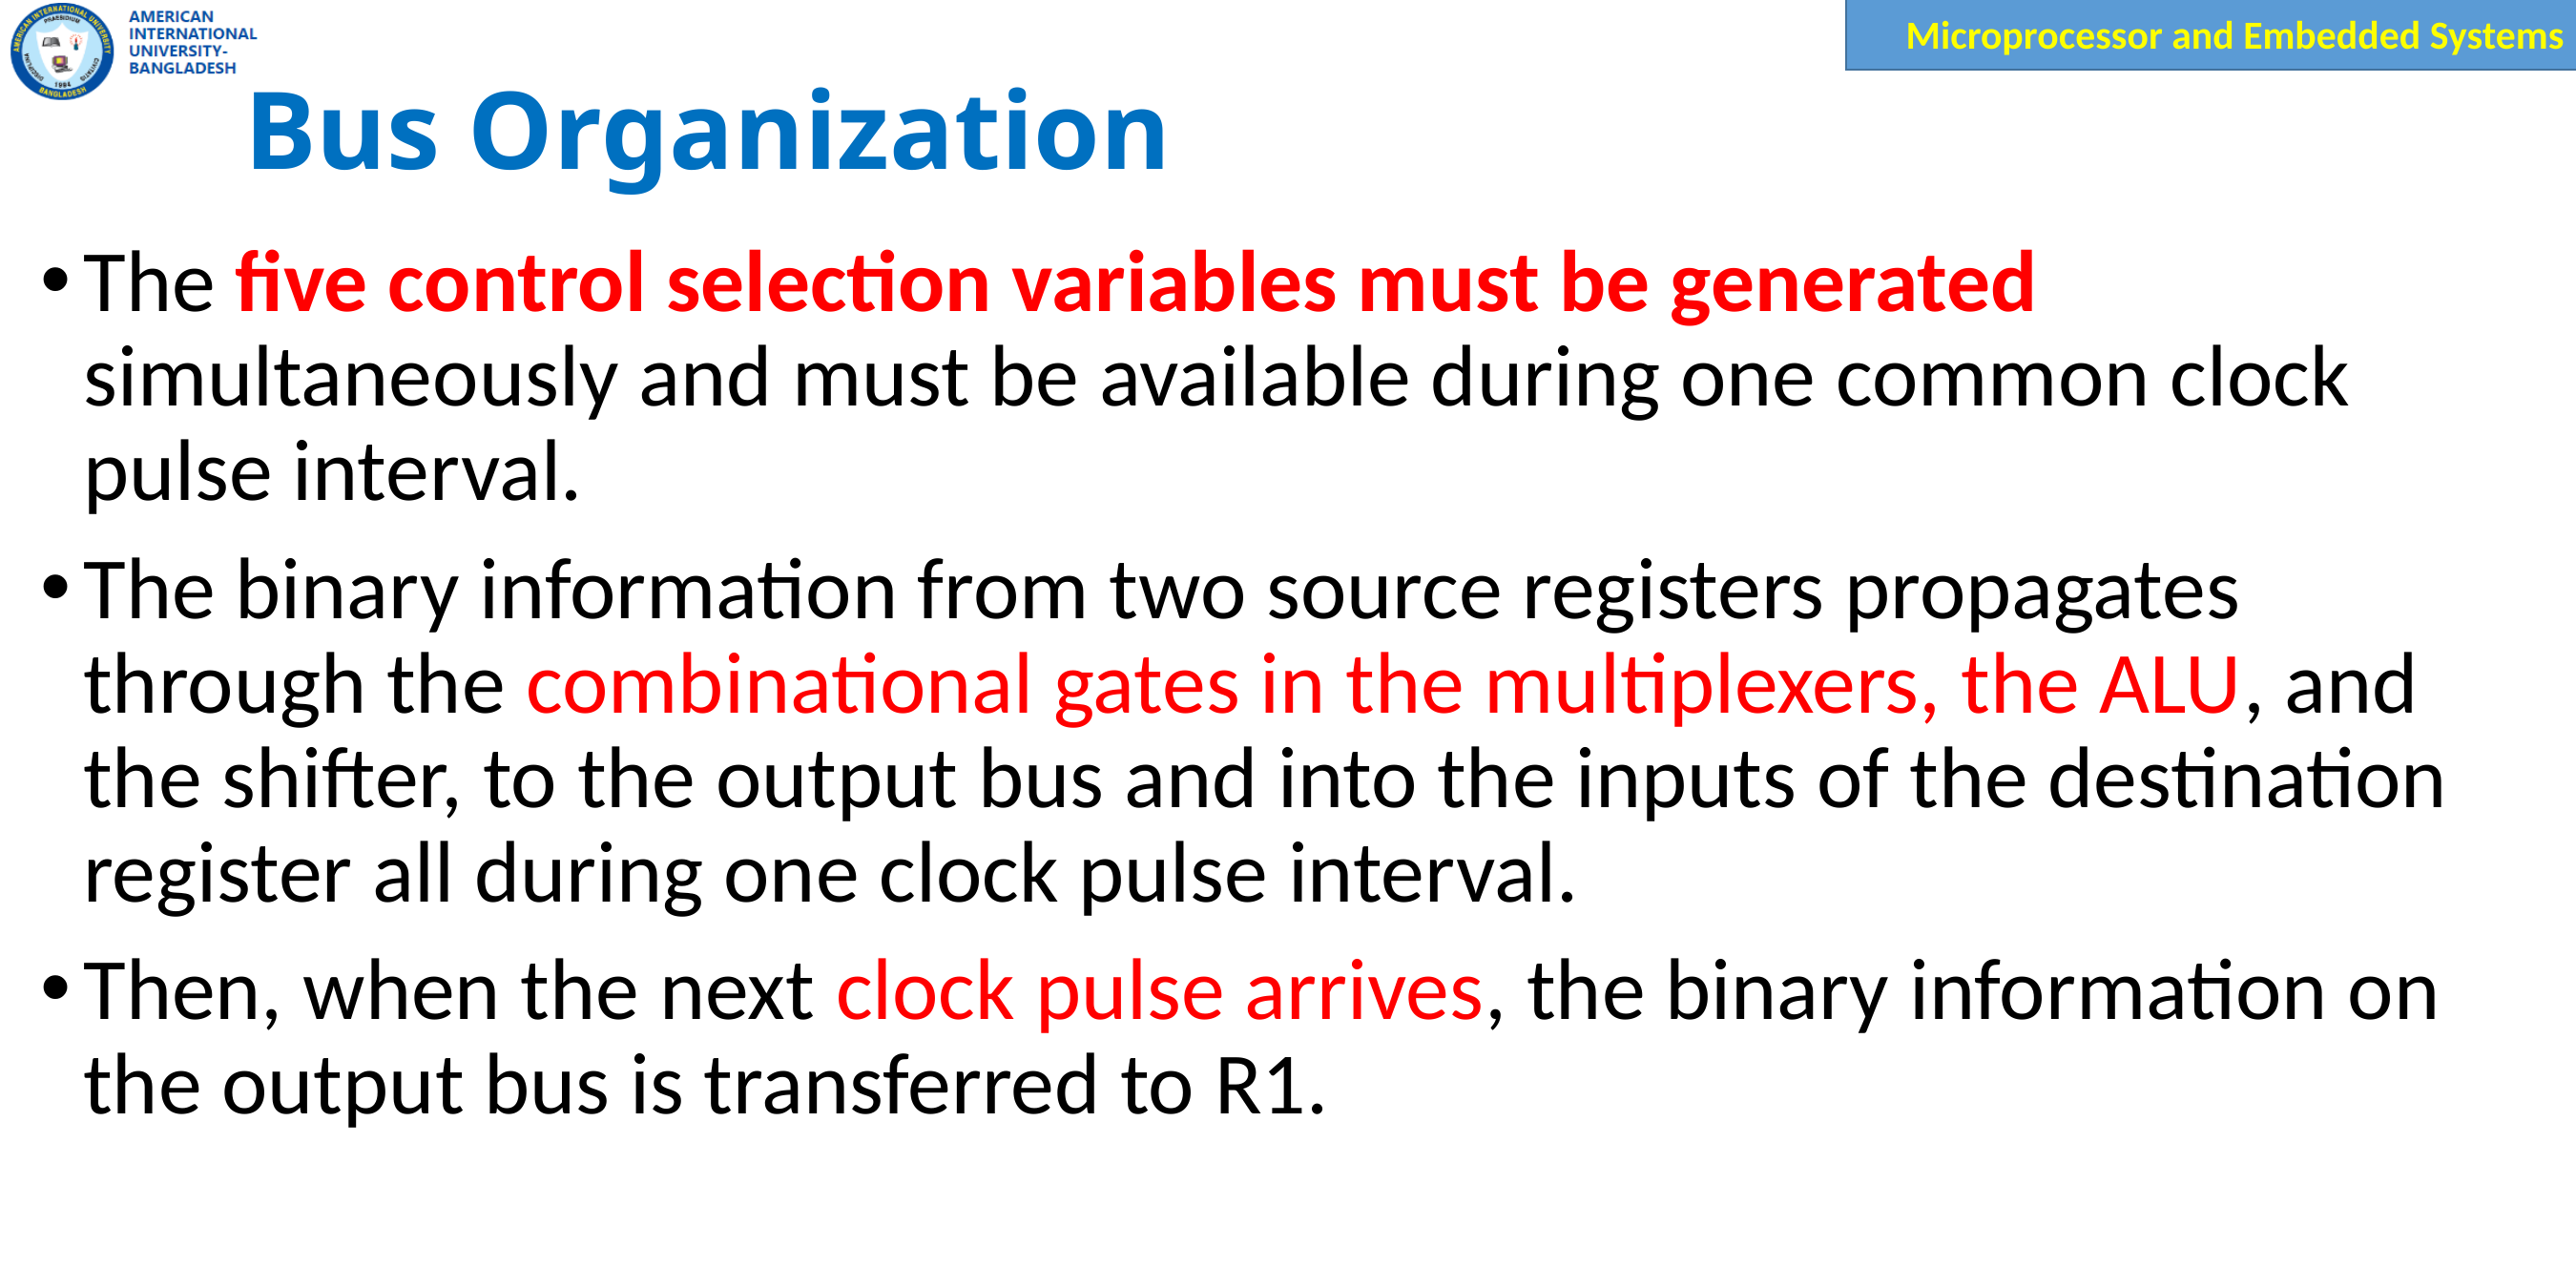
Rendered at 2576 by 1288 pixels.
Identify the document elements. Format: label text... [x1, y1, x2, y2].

picture [0, 3, 265, 104]
title Bus Organization [230, 39, 2206, 229]
list The five control selection variables must be generated simultaneously and must be available during one common clock pulse interval. The binary information from two source registers propagates through the combinational gates in the multiplexers, the ALU, and the shifter, to the output bus and into the inputs of the destination register all during one clock pulse interval. Then, when the next clock pulse arrives, the binary information on the output bus is transferred to R1. [26, 229, 2545, 1149]
